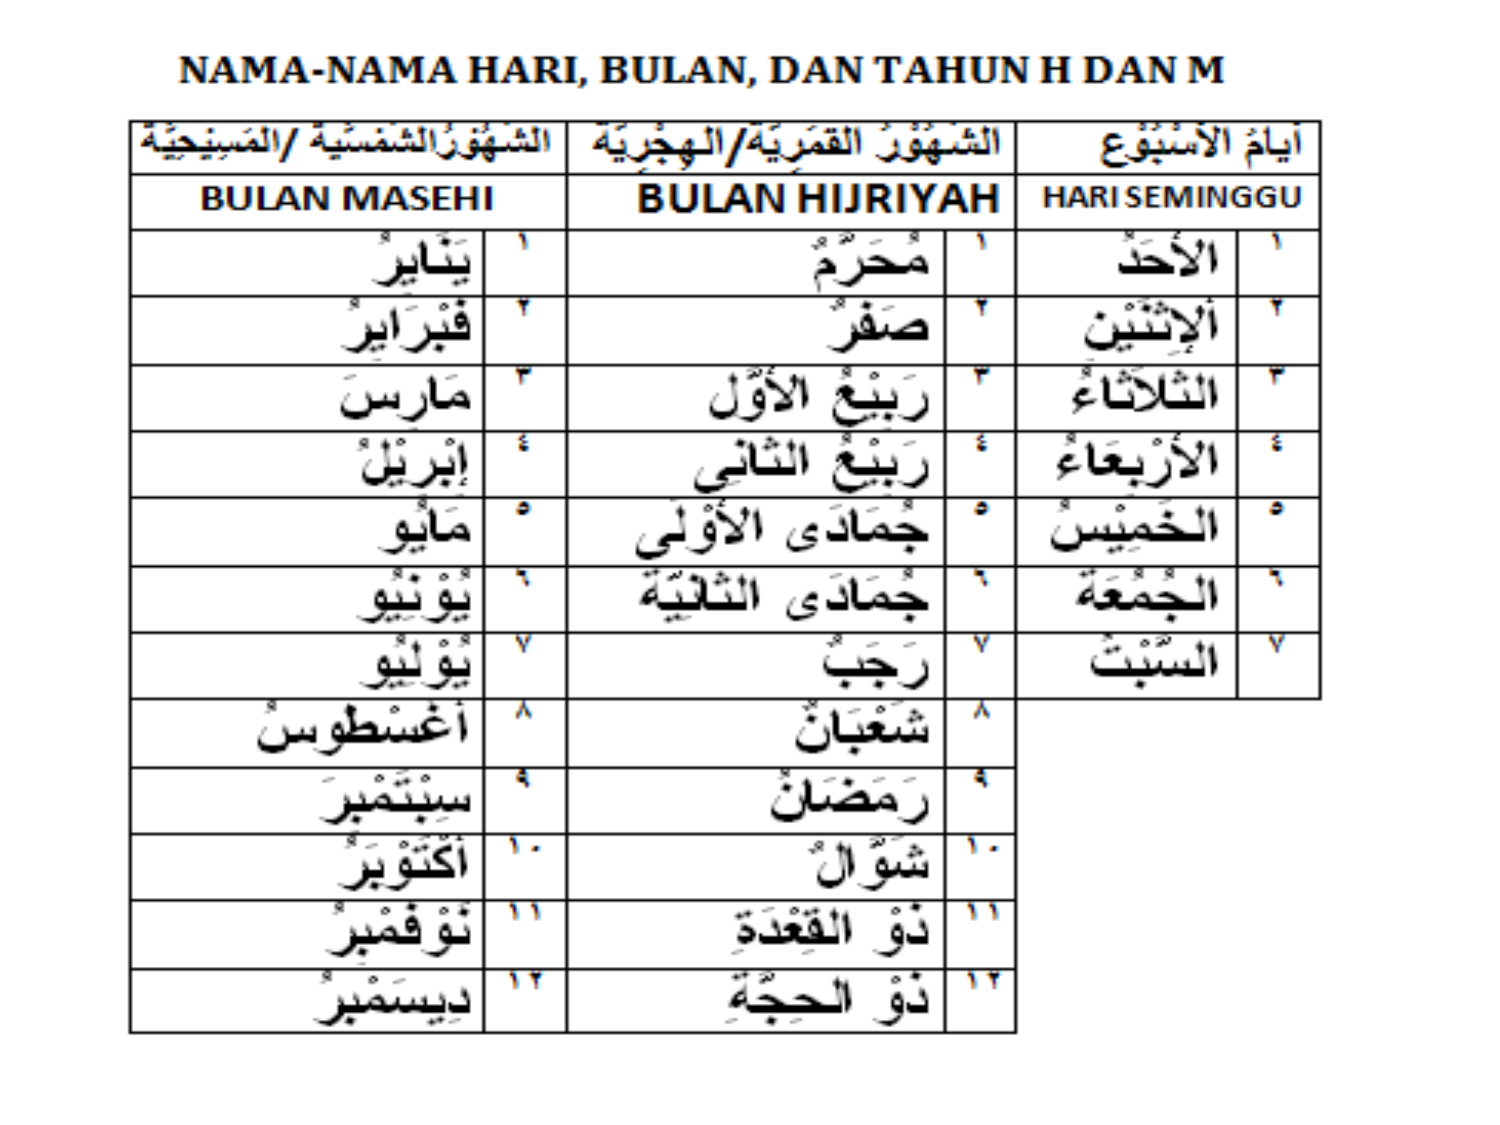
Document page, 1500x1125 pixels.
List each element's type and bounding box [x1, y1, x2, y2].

picture [99, 0, 1376, 1125]
